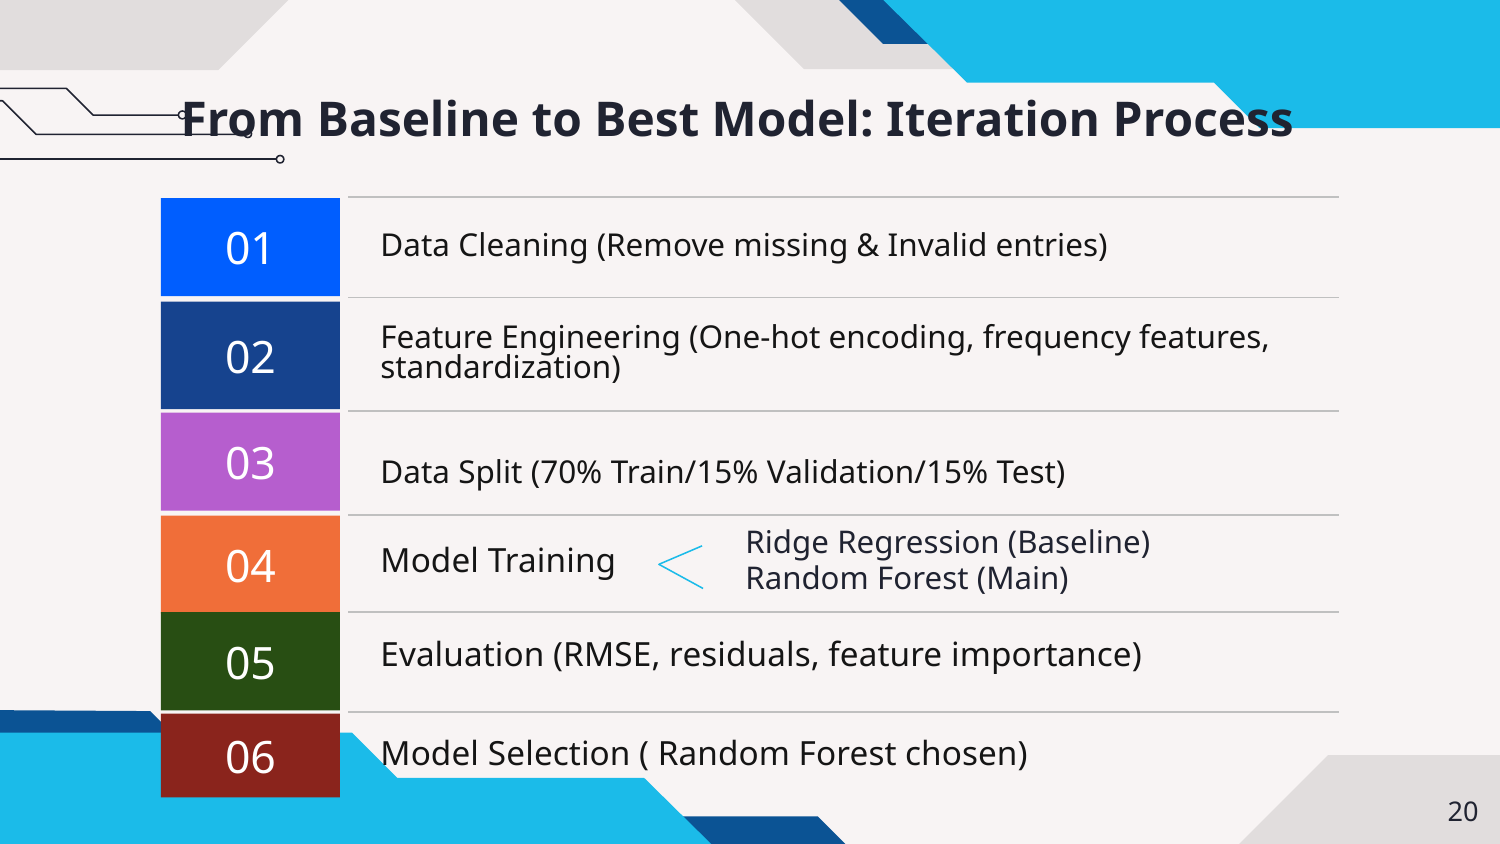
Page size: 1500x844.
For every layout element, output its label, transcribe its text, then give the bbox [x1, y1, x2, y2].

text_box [160, 196, 1340, 798]
slide_number ‹#› [1403, 779, 1494, 844]
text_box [659, 545, 703, 563]
text_box From Baseline to Best Model: Iteration Process [165, 73, 1335, 181]
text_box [658, 563, 704, 589]
